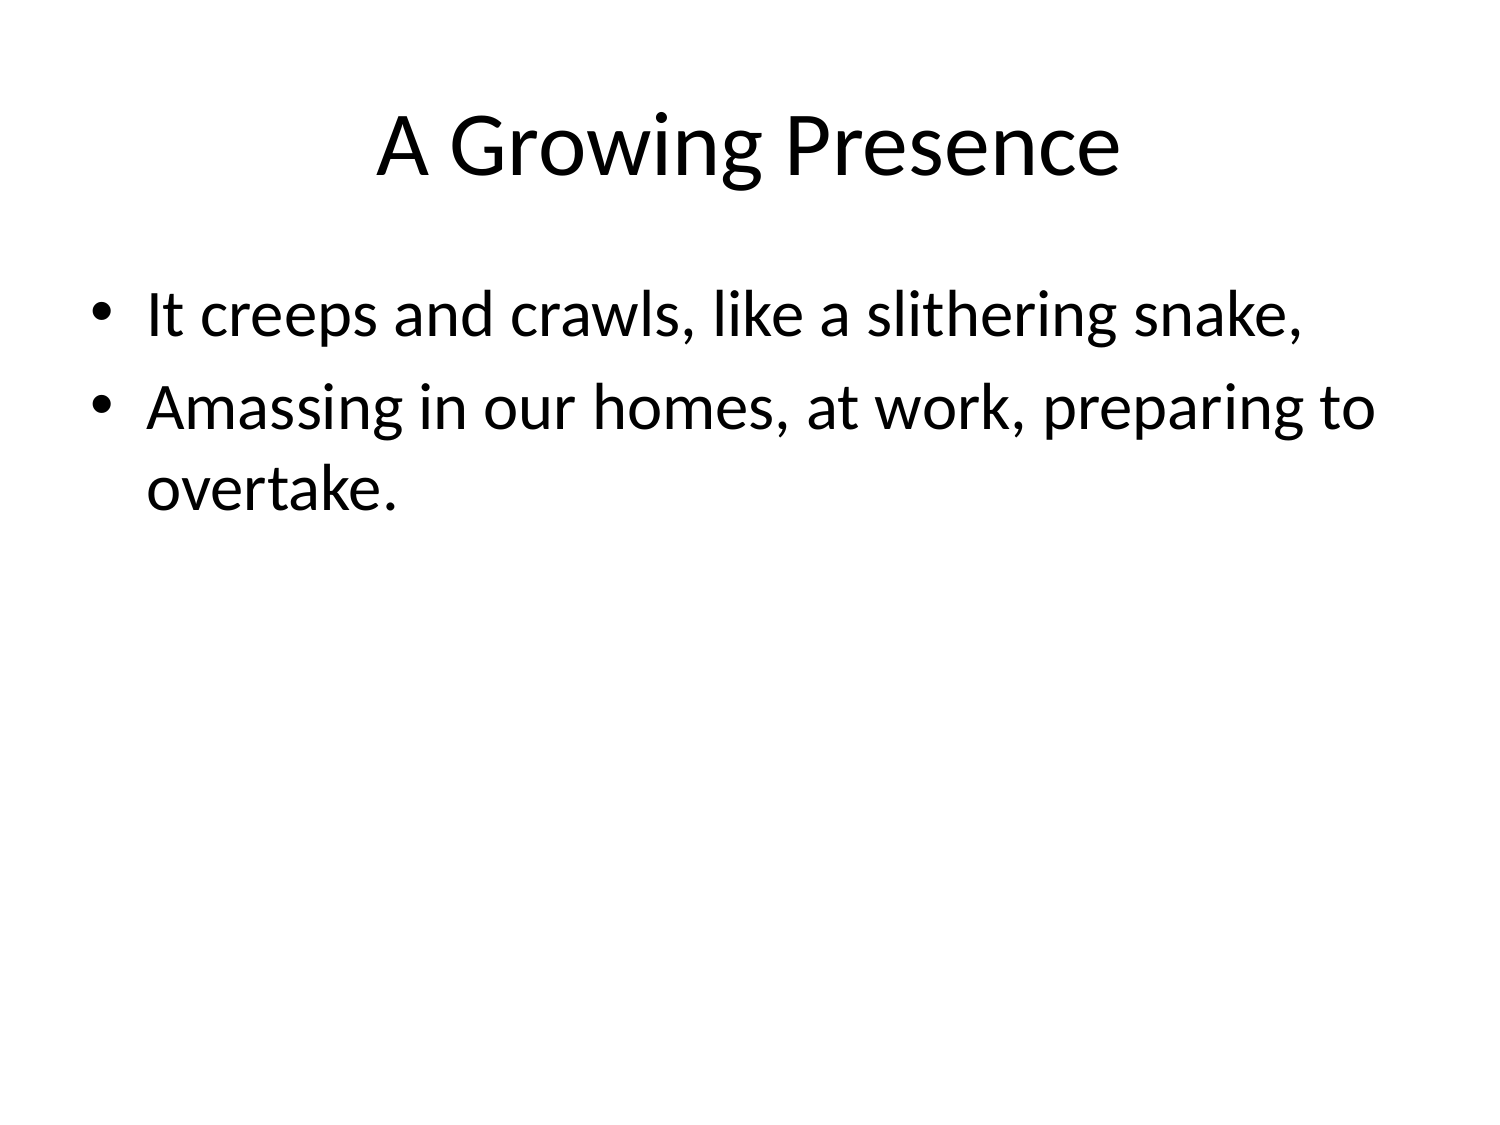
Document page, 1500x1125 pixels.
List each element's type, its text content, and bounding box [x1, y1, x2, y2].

list It creeps and crawls, like a slithering snake, Amassing in our homes, at work, preparing to overtake. [75, 262, 1425, 1005]
title A Growing Presence [75, 45, 1425, 233]
